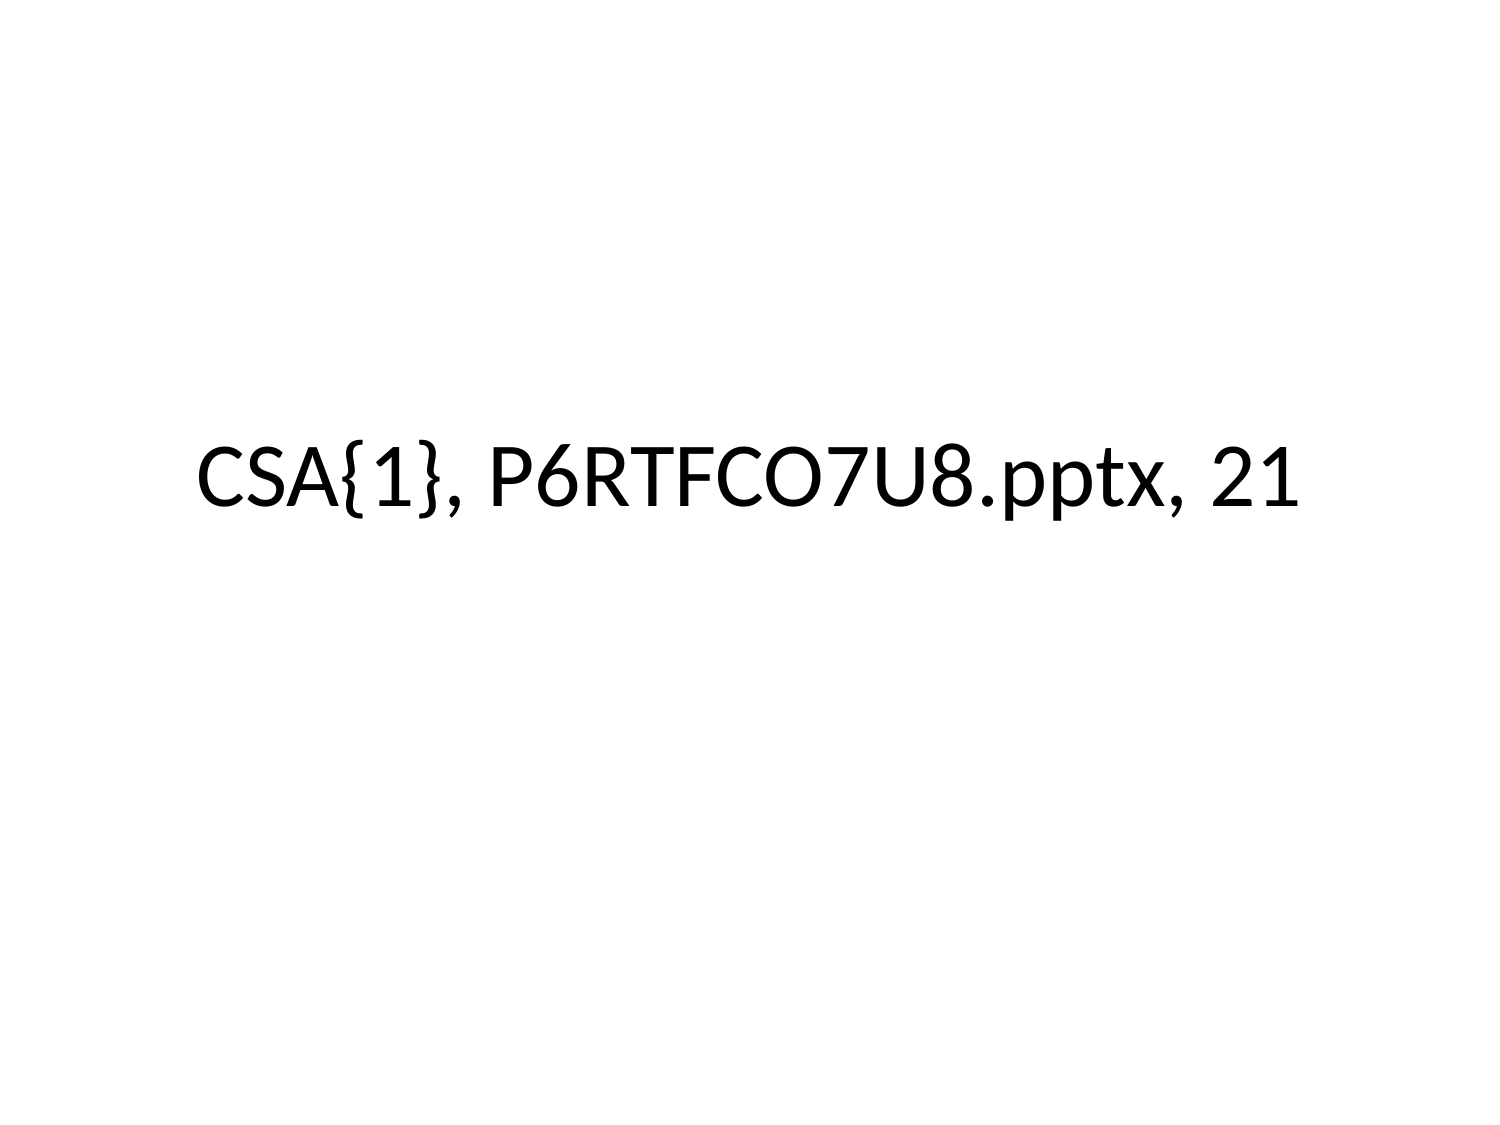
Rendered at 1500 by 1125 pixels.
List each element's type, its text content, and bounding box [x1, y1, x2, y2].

title CSA{1}, P6RTFCO7U8.pptx, 21 [112, 349, 1388, 591]
